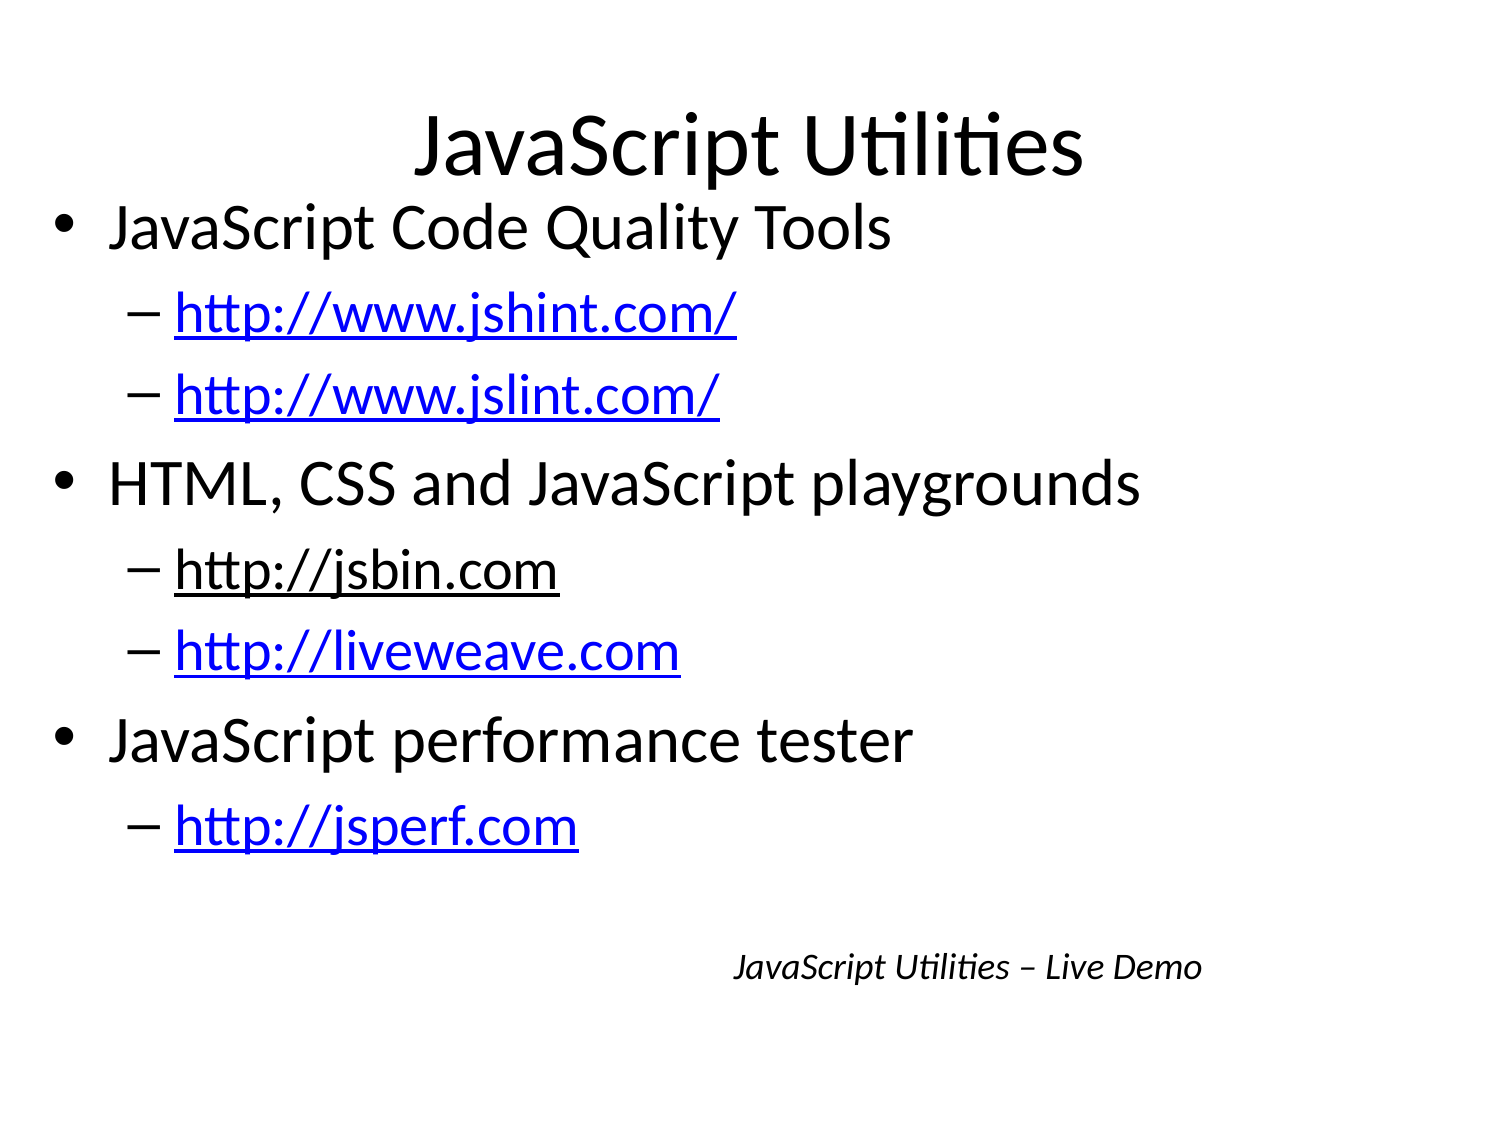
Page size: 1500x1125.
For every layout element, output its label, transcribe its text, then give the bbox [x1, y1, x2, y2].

text_box JavaScript Utilities – Live Demo [513, 928, 1423, 1000]
title JavaScript Utilities [75, 45, 1425, 174]
list JavaScript Code Quality Tools http://www.jshint.com/ http://www.jslint.com/ HTML, CSS and JavaScript playgrounds http://jsbin.com http://liveweave.com JavaScript performance tester http://jsperf.com [37, 174, 1463, 1046]
